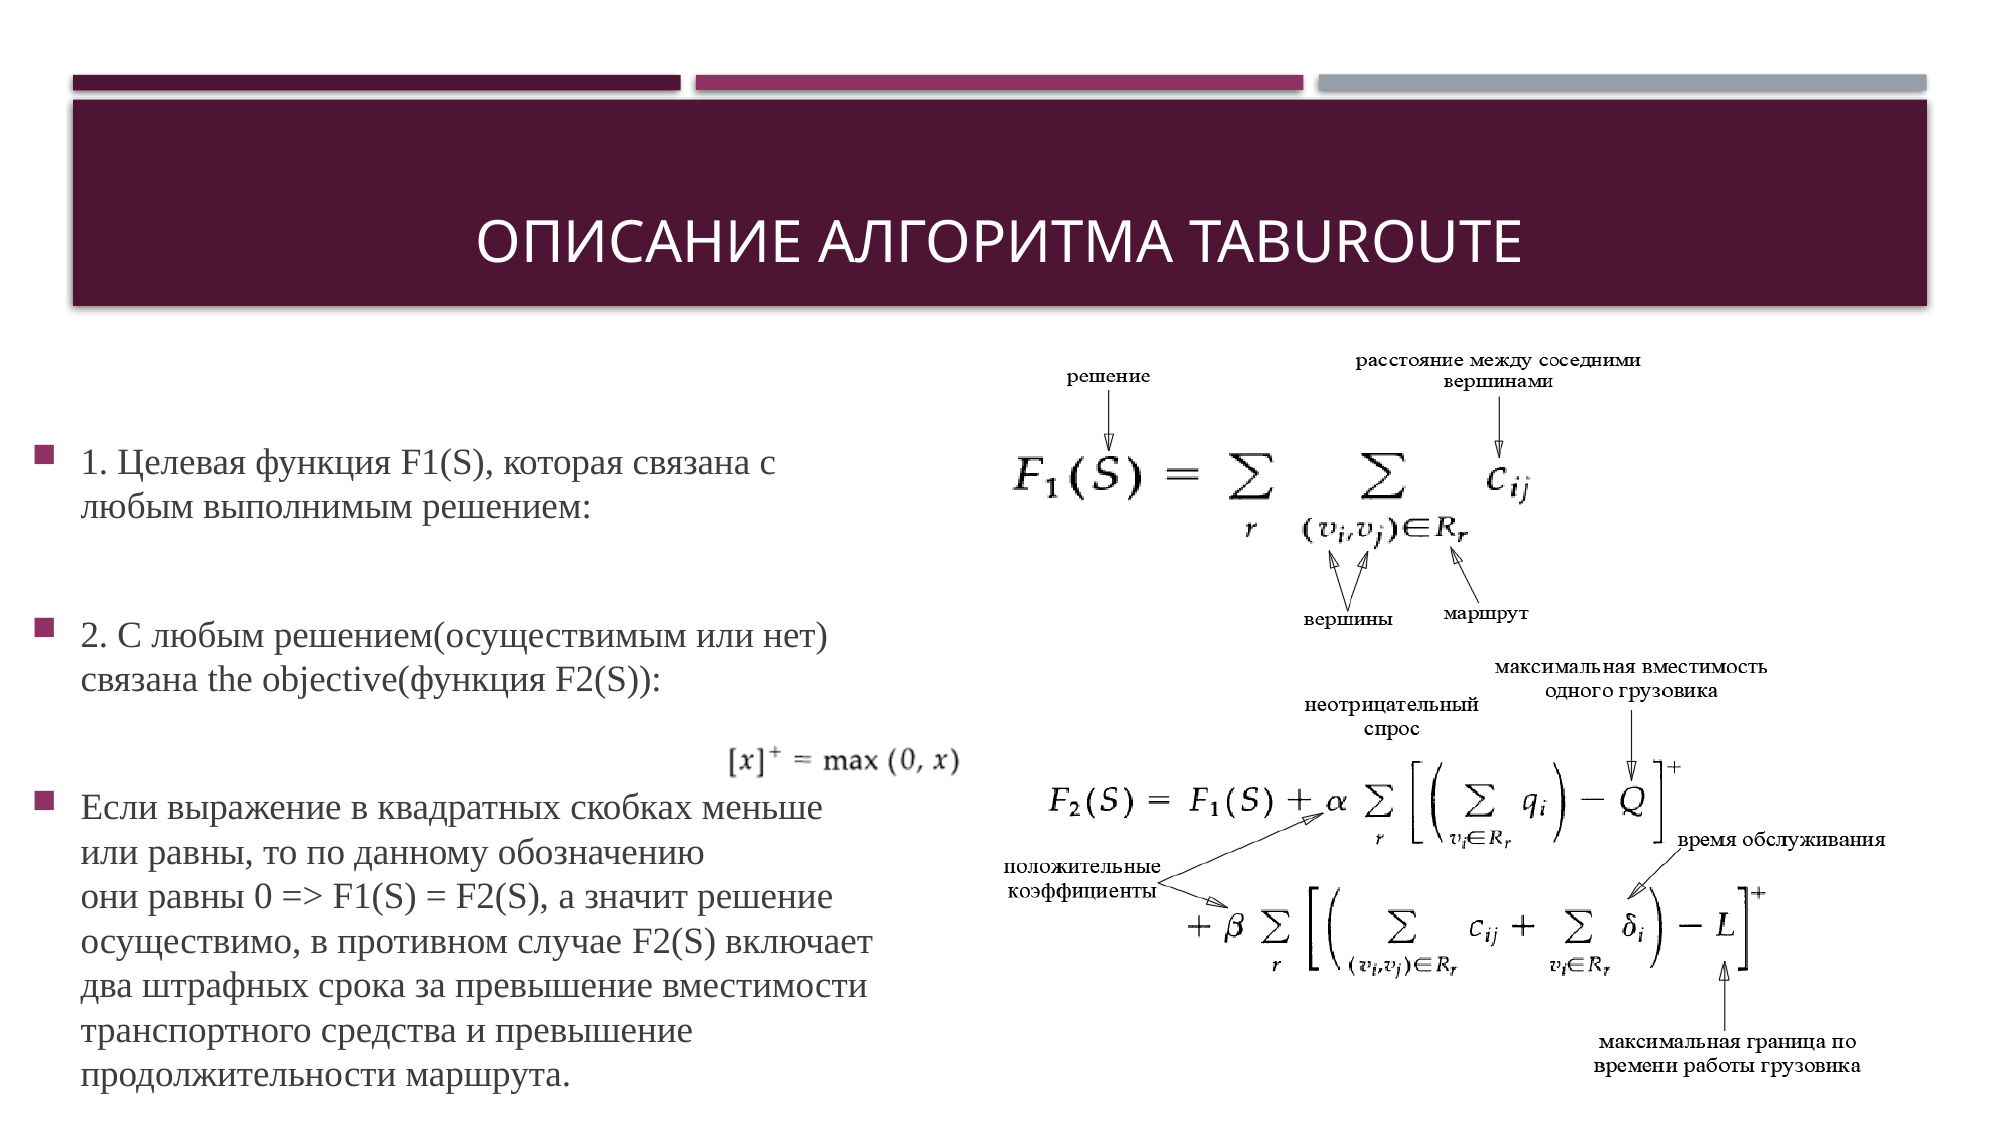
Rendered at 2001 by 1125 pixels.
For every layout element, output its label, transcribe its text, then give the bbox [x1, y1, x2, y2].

picture [723, 733, 964, 787]
list 1. Целевая функция F1(S), которая связана с любым выполнимым решением: 2. С любым решением(осуществимым или нет) связана the objective(функция F2(S)): Если выражение в квадратных скобках меньше или равны, то по данному обозначению они равны 0 => F1(S) = F2(S), а значит решение осуществимо, в противном случае F2(S) включает два штрафных срока за превышение вместимости транспортного средства и превышение продолжительности маршрута. [16, 365, 906, 1110]
title Описание алгоритма TABUROUTE [95, 119, 1905, 282]
picture [999, 334, 1906, 1090]
